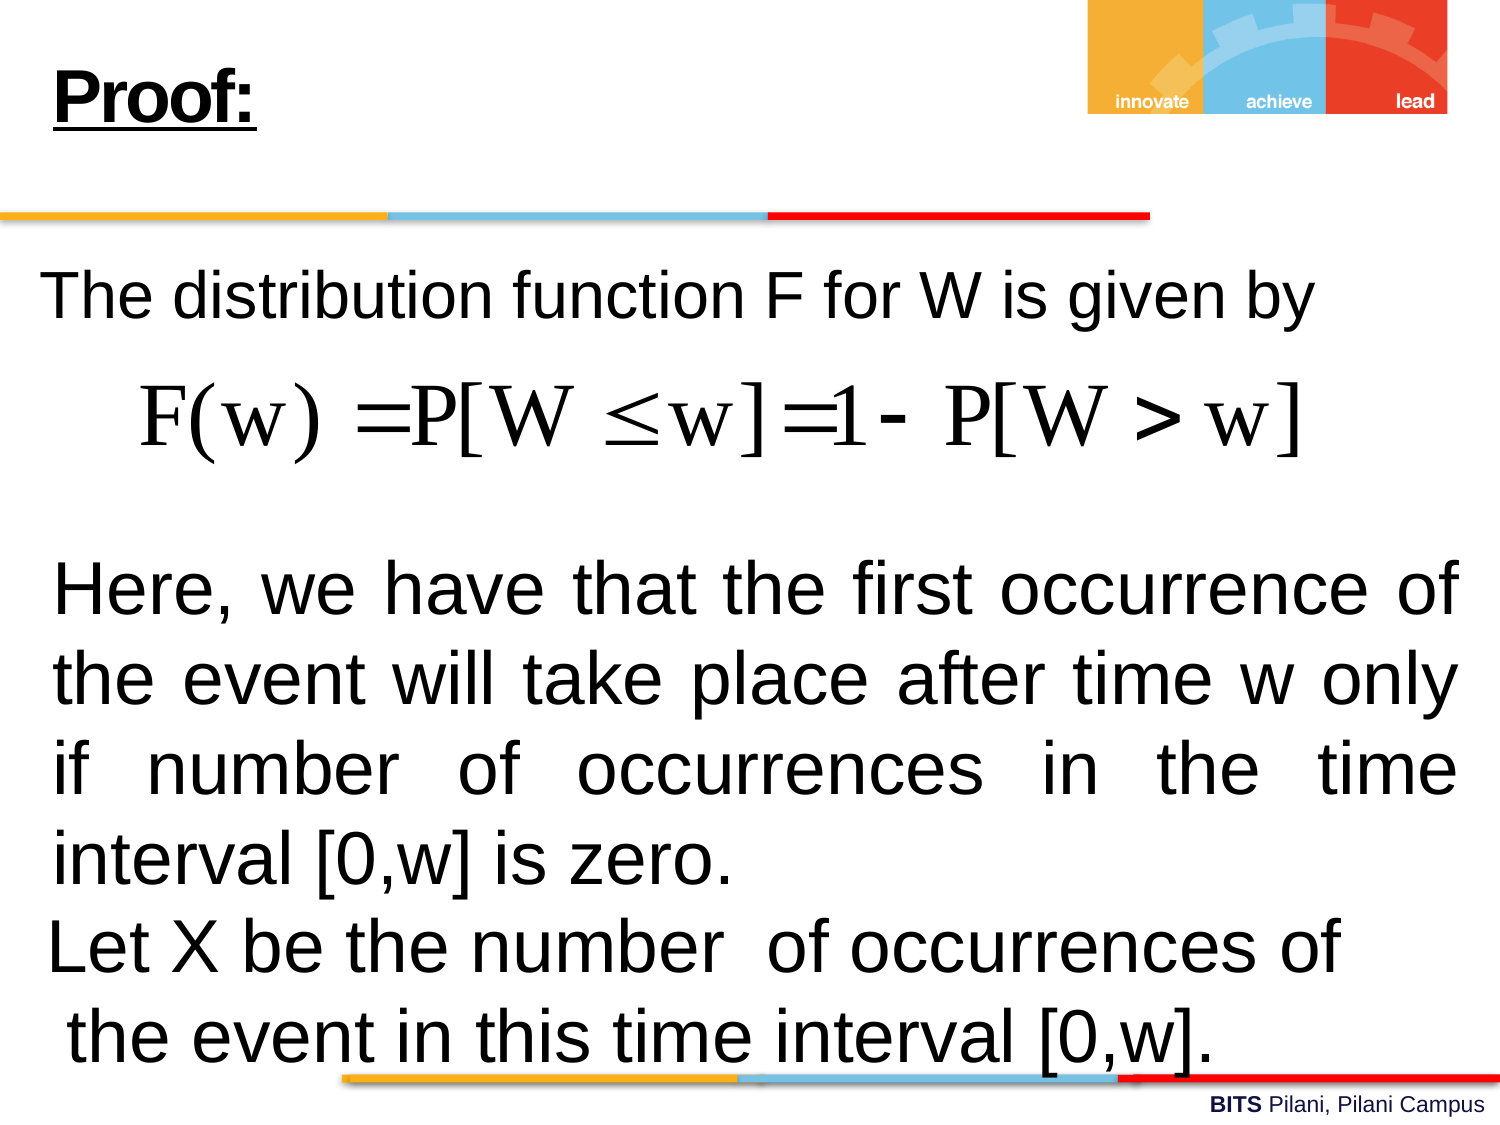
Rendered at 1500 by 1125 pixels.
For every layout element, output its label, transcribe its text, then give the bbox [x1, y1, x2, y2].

text_box Here, we have that the first occurrence of the event will take place after time w only if number of occurrences in the time interval [0,w] is zero. [37, 532, 1475, 907]
list Proof: [37, 12, 325, 188]
picture [1087, 0, 1448, 114]
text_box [124, 362, 1313, 483]
text_box Let X be the number of occurrences of the event in this time interval [0,w]. [31, 890, 1358, 1086]
text_box The distribution function F for W is given by [24, 244, 1488, 340]
